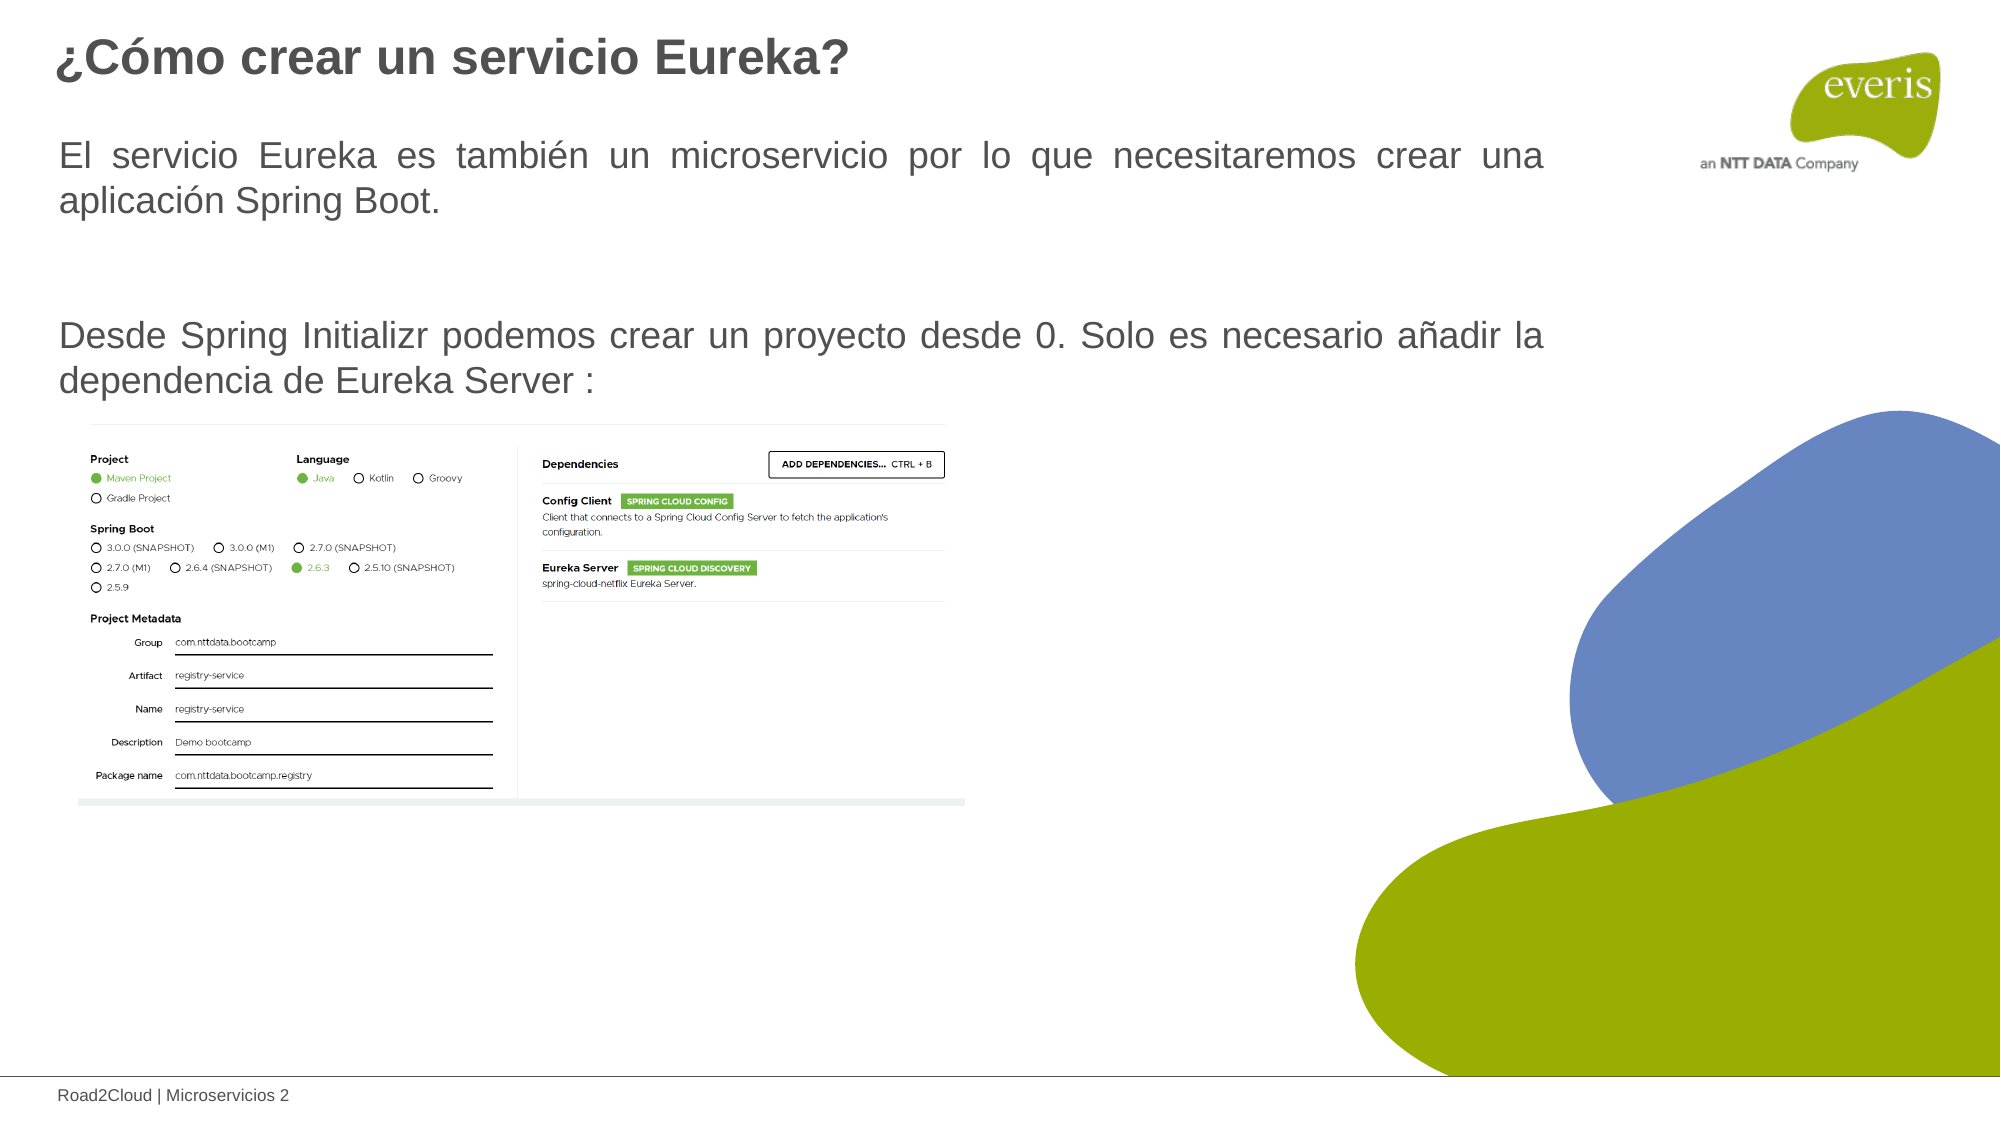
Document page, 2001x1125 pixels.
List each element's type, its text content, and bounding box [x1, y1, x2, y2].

text_box ¿Cómo crear un servicio Eureka? [43, 19, 1355, 91]
picture [1690, 48, 1951, 177]
text_box El servicio Eureka es también un microservicio por lo que necesitaremos crear una aplicación Spring Boot. Desde Spring Initializr podemos crear un proyecto desde 0. Solo es necesario añadir la dependencia de Eureka Server : [47, 125, 1556, 407]
picture [78, 408, 965, 806]
